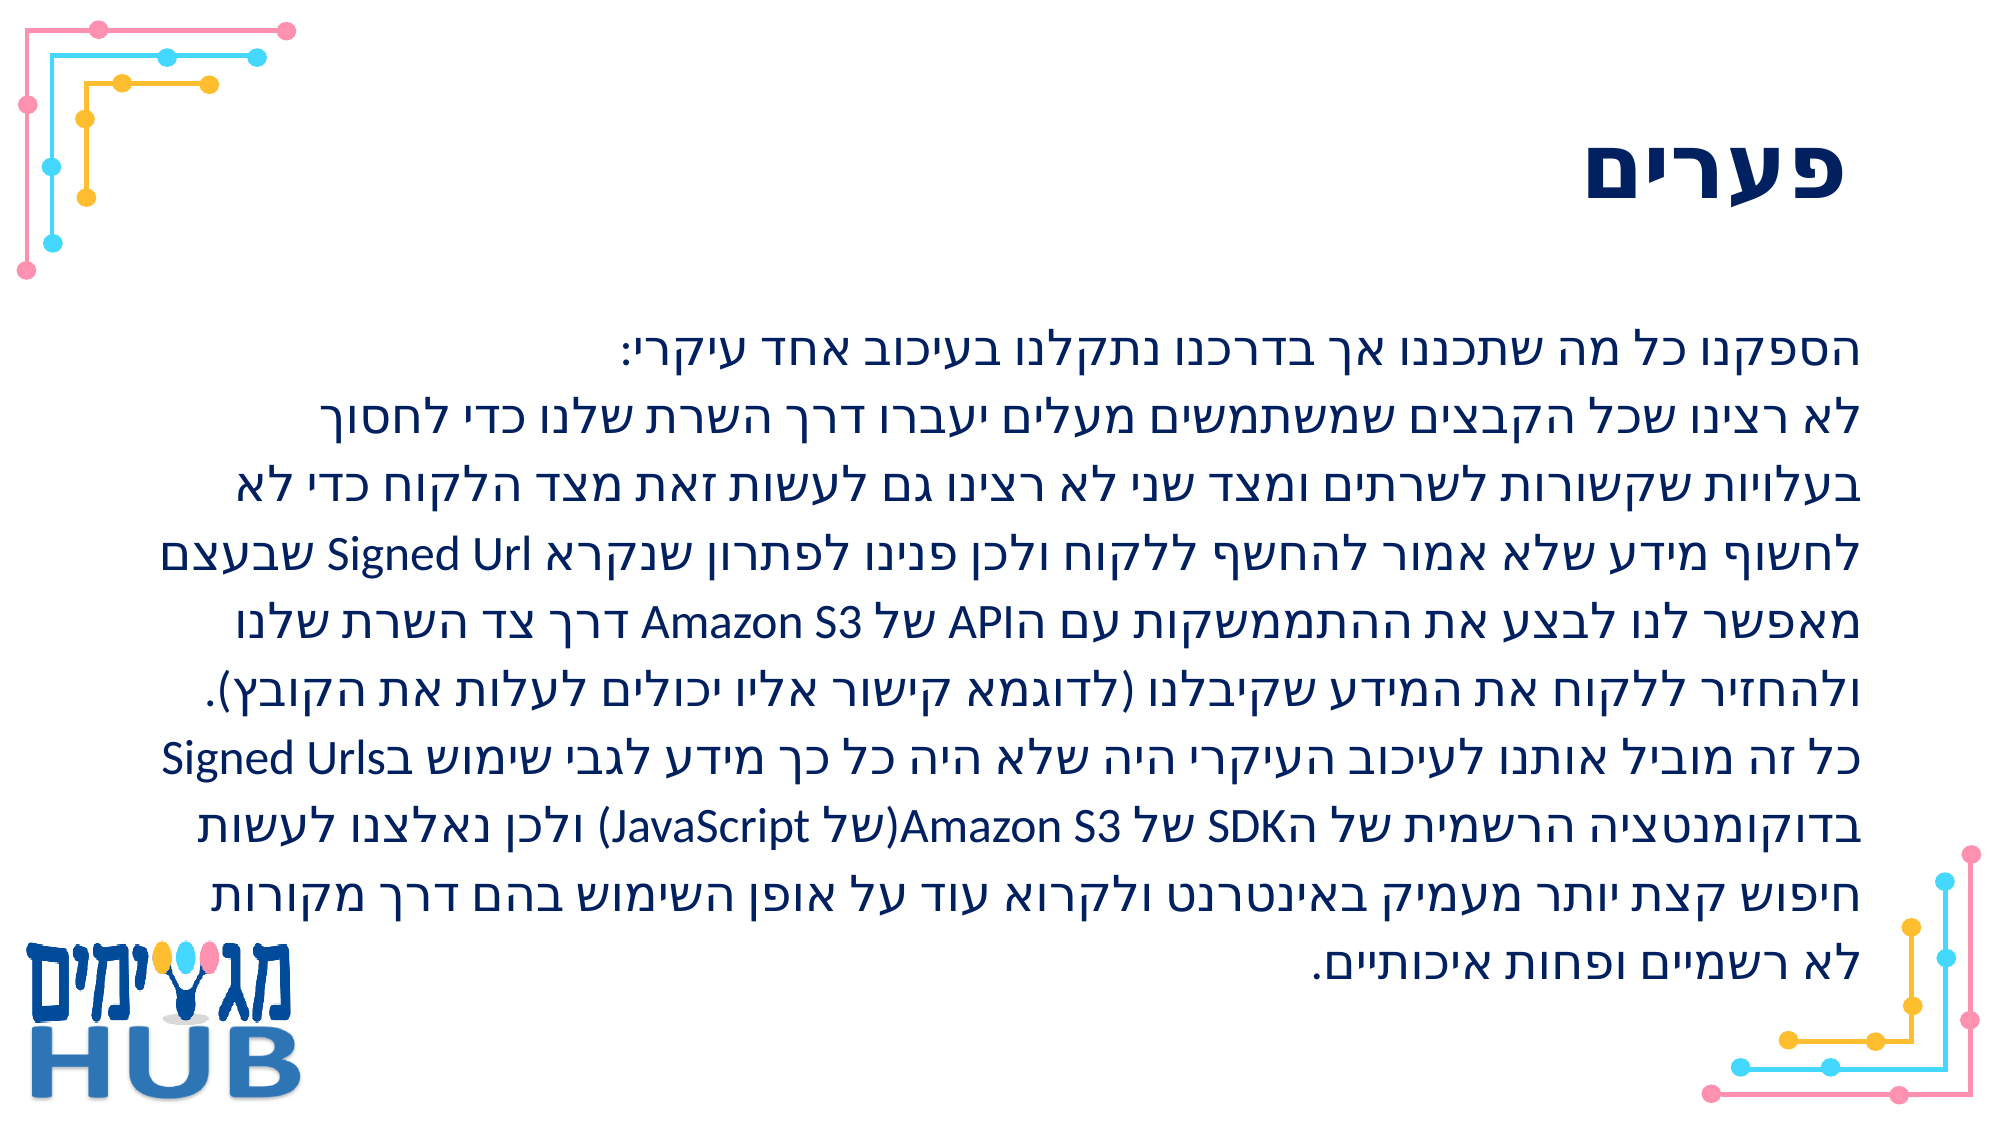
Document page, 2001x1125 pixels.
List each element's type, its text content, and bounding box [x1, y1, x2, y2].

list הספקנו כל מה שתכננו אך בדרכנו נתקלנו בעיכוב אחד עיקרי: לא רצינו שכל הקבצים שמשתמשים מעלים יעברו דרך השרת שלנו כדי לחסוך בעלויות שקשורות לשרתים ומצד שני לא רצינו גם לעשות זאת מצד הלקוח כדי לא לחשוף מידע שלא אמור להחשף ללקוח ולכן פנינו לפתרון שנקרא Signed Url שבעצם מאפשר לנו לבצע את ההתממשקות עם הAPI של Amazon S3 דרך צד השרת שלנו ולהחזיר ללקוח את המידע שקיבלנו (לדוגמא קישור אליו יכולים לעלות את הקובץ). כל זה מוביל אותנו לעיכוב העיקרי היה שלא היה כל כך מידע לגבי שימוש בSigned Urls בדוקומנטציה הרשמית של הSDK של Amazon S3(של JavaScript) ולכן נאלצנו לעשות חיפוש קצת יותר מעמיק באינטרנט ולקרוא עוד על אופן השימוש בהם דרך מקורות לא רשמיים ופחות איכותיים. [137, 299, 1879, 1008]
picture [16, 934, 315, 1107]
title פערים [137, 59, 1863, 278]
